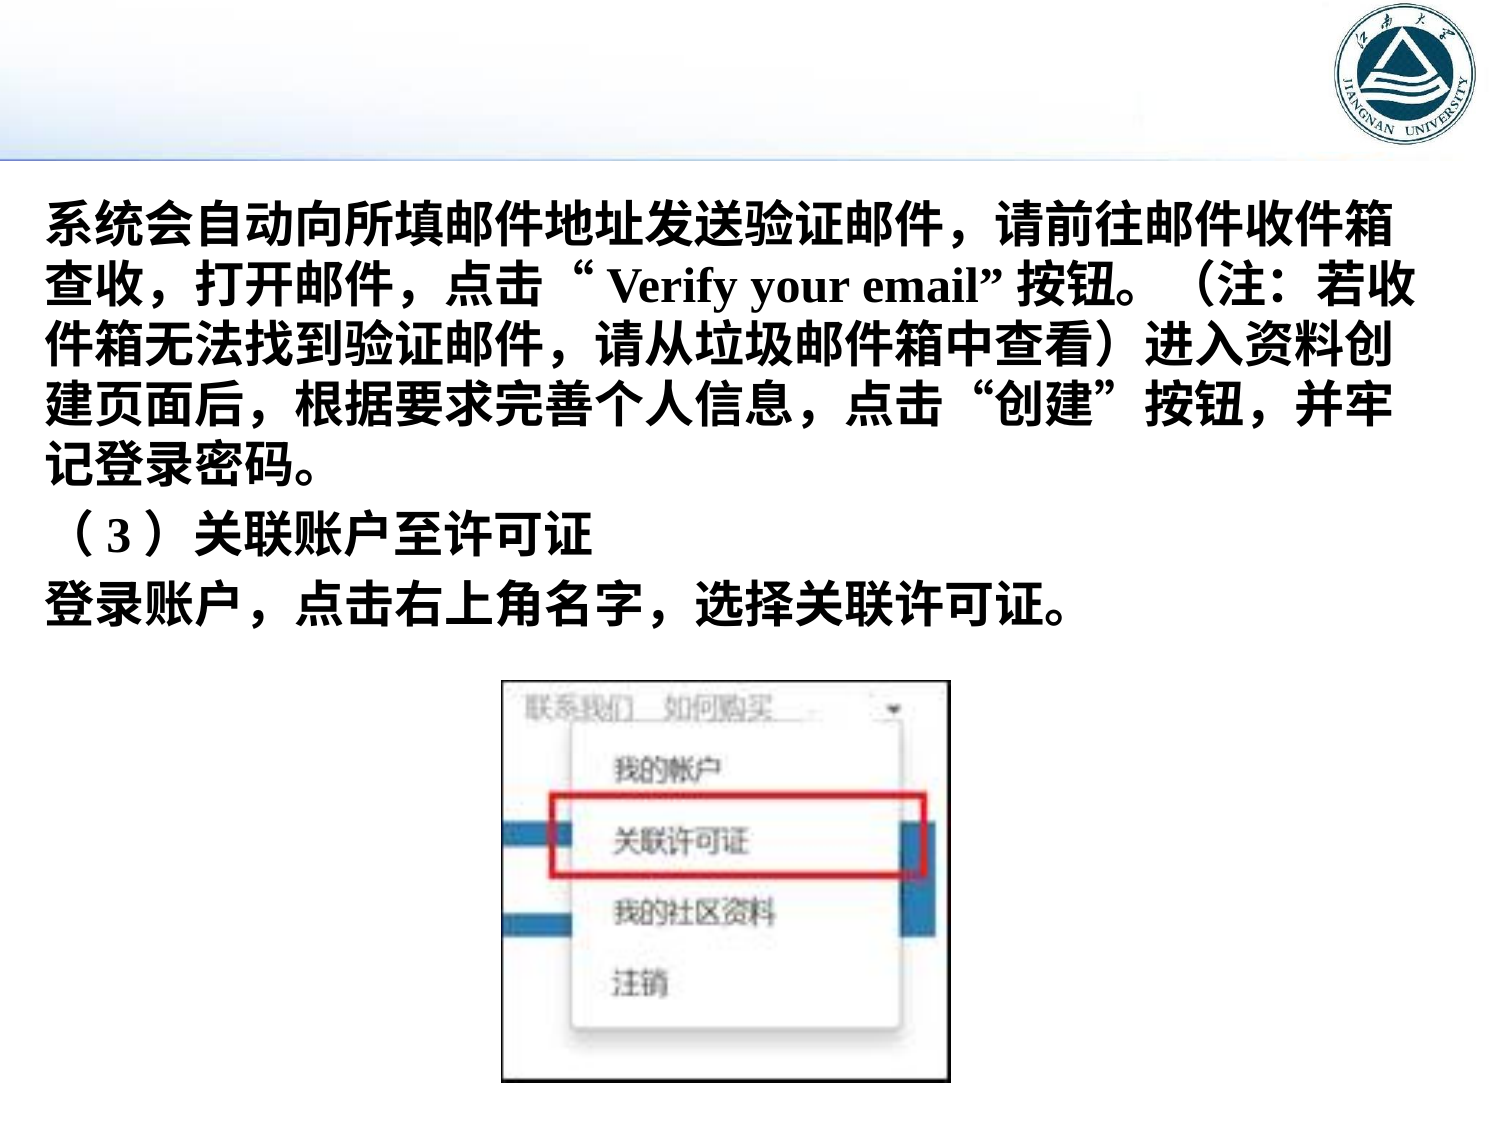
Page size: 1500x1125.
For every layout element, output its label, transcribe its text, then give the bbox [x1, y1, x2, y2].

picture [0, 0, 1500, 161]
list 系统会自动向所填邮件地址发送验证邮件，请前往邮件收件箱查收，打开邮件，点击“Verify your email”按钮。（注：若收件箱无法找到验证邮件，请从垃圾邮件箱中查看）进入资料创建页面后，根据要求完善个人信息，点击“创建”按钮，并牢记登录密码。 （3）关联账户至许可证 登录账户，点击右上角名字，选择关联许可证。 [29, 184, 1447, 1083]
picture [501, 680, 952, 1083]
